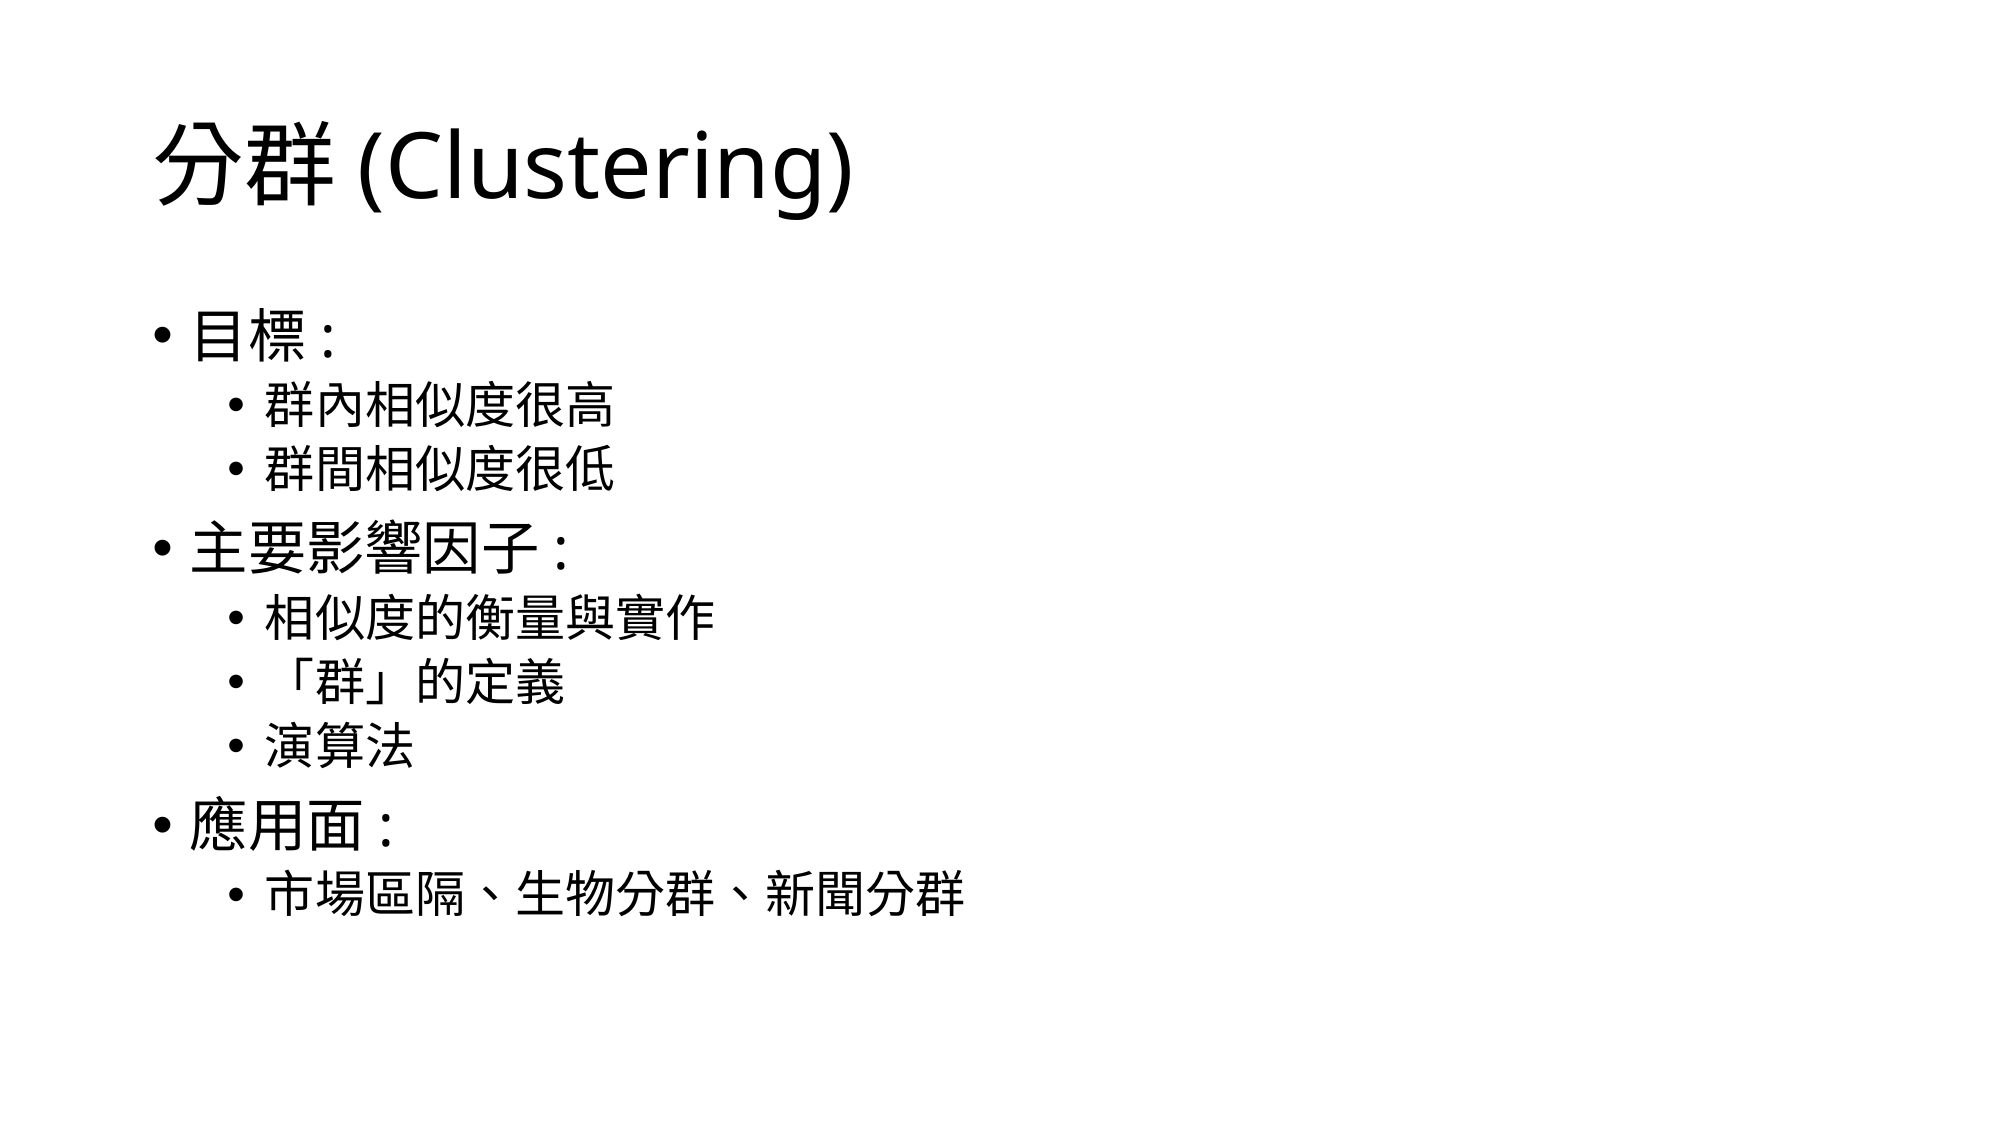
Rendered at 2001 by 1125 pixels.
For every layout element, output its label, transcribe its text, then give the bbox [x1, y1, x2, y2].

title 分群(Clustering) [137, 59, 1863, 278]
list 目標: 群內相似度很高 群間相似度很低 主要影響因子: 相似度的衡量與實作 「群」的定義 演算法 應用面: 市場區隔、生物分群、新聞分群 [137, 299, 1863, 1014]
